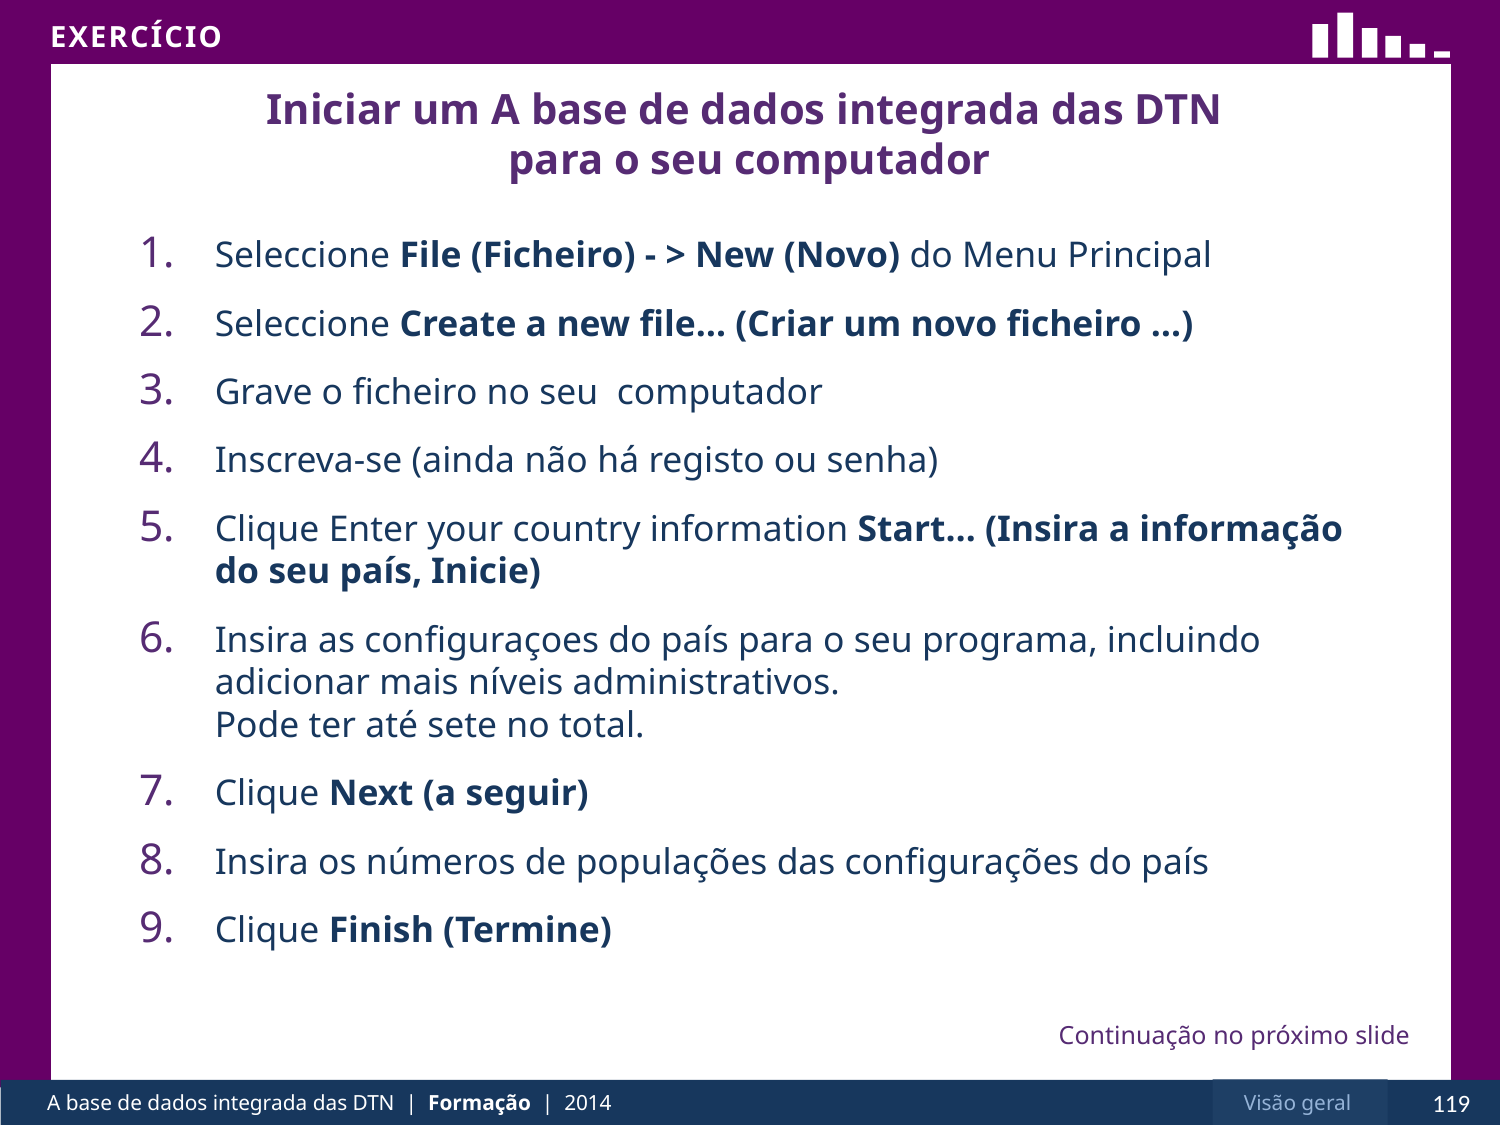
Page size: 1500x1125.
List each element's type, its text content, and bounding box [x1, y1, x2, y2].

list Seleccione File (Ficheiro) - > New (Novo) do Menu Principal Seleccione Create a new file… (Criar um novo ficheiro …) Grave o ficheiro no seu computador Inscreva-se (ainda não há registo ou senha) Clique Enter your country information Start… (Insira a informação do seu país, Inicie) Insira as configuraçoes do país para o seu programa, incluindo adicionar mais níveis administrativos. Pode ter até sete no total. Clique Next (a seguir) Insira os números de populações das configurações do país Clique Finish (Termine) [125, 224, 1388, 1038]
title Iniciar um A base de dados integrada das DTN para o seu computador [50, 75, 1450, 193]
